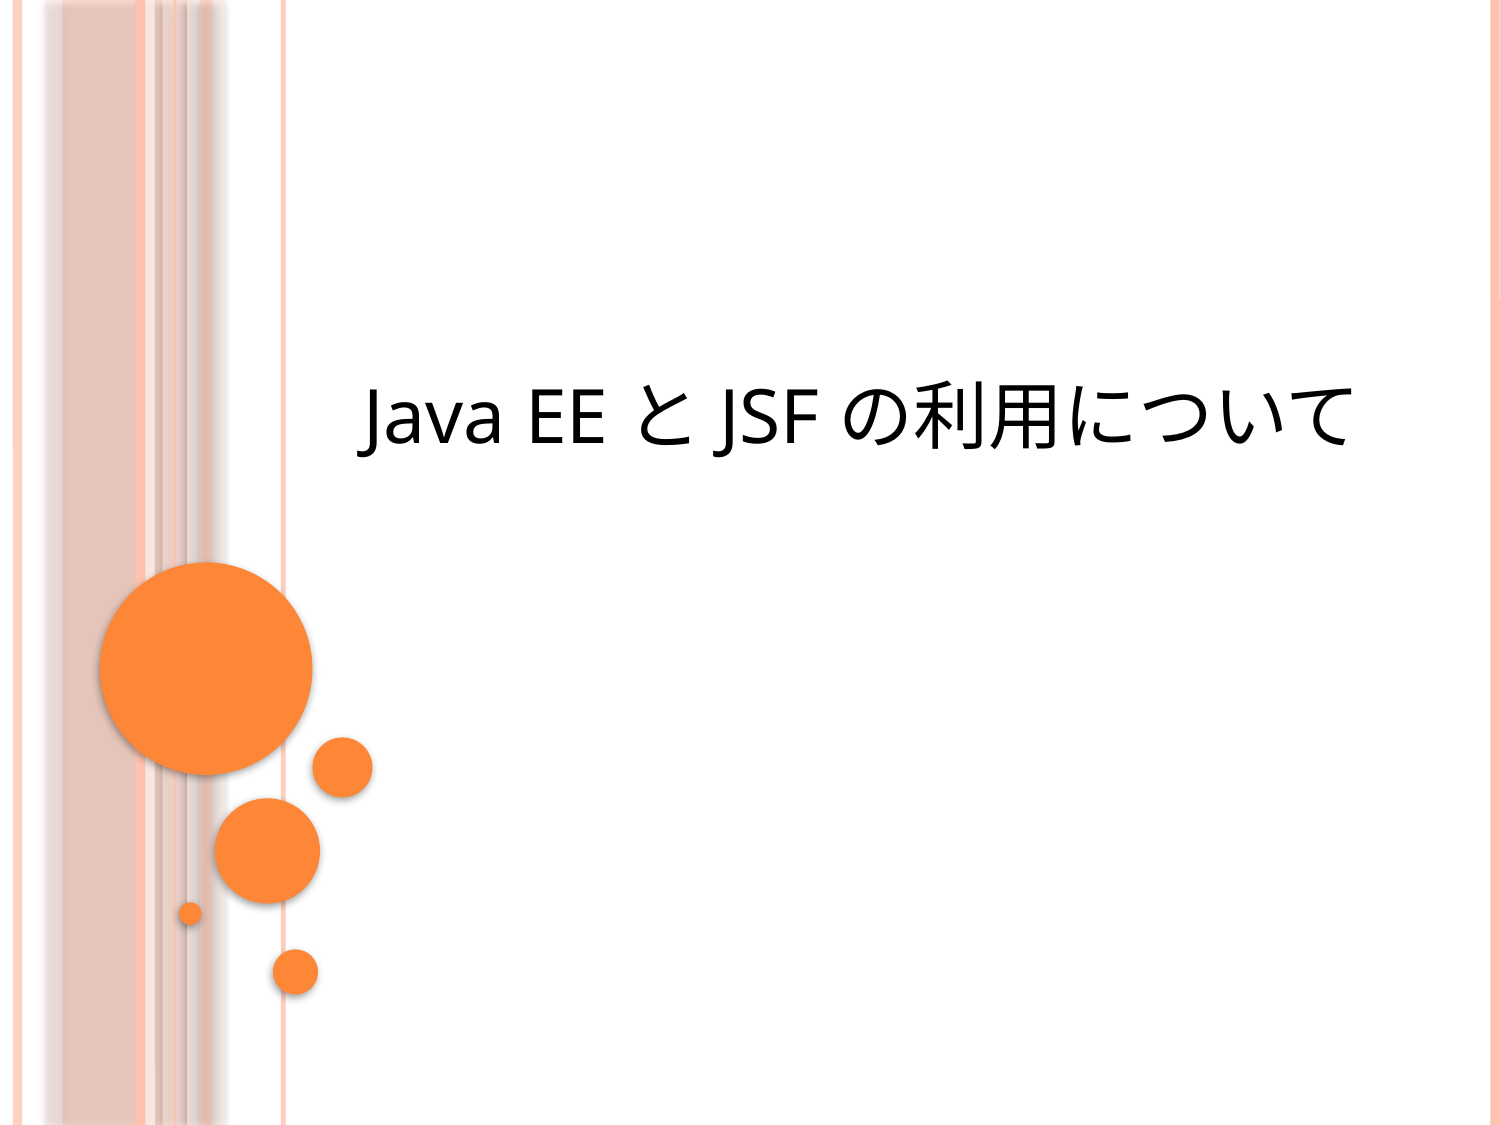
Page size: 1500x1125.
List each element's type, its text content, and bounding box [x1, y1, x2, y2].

text_box Java EEとJSFの利用について [348, 361, 1424, 467]
